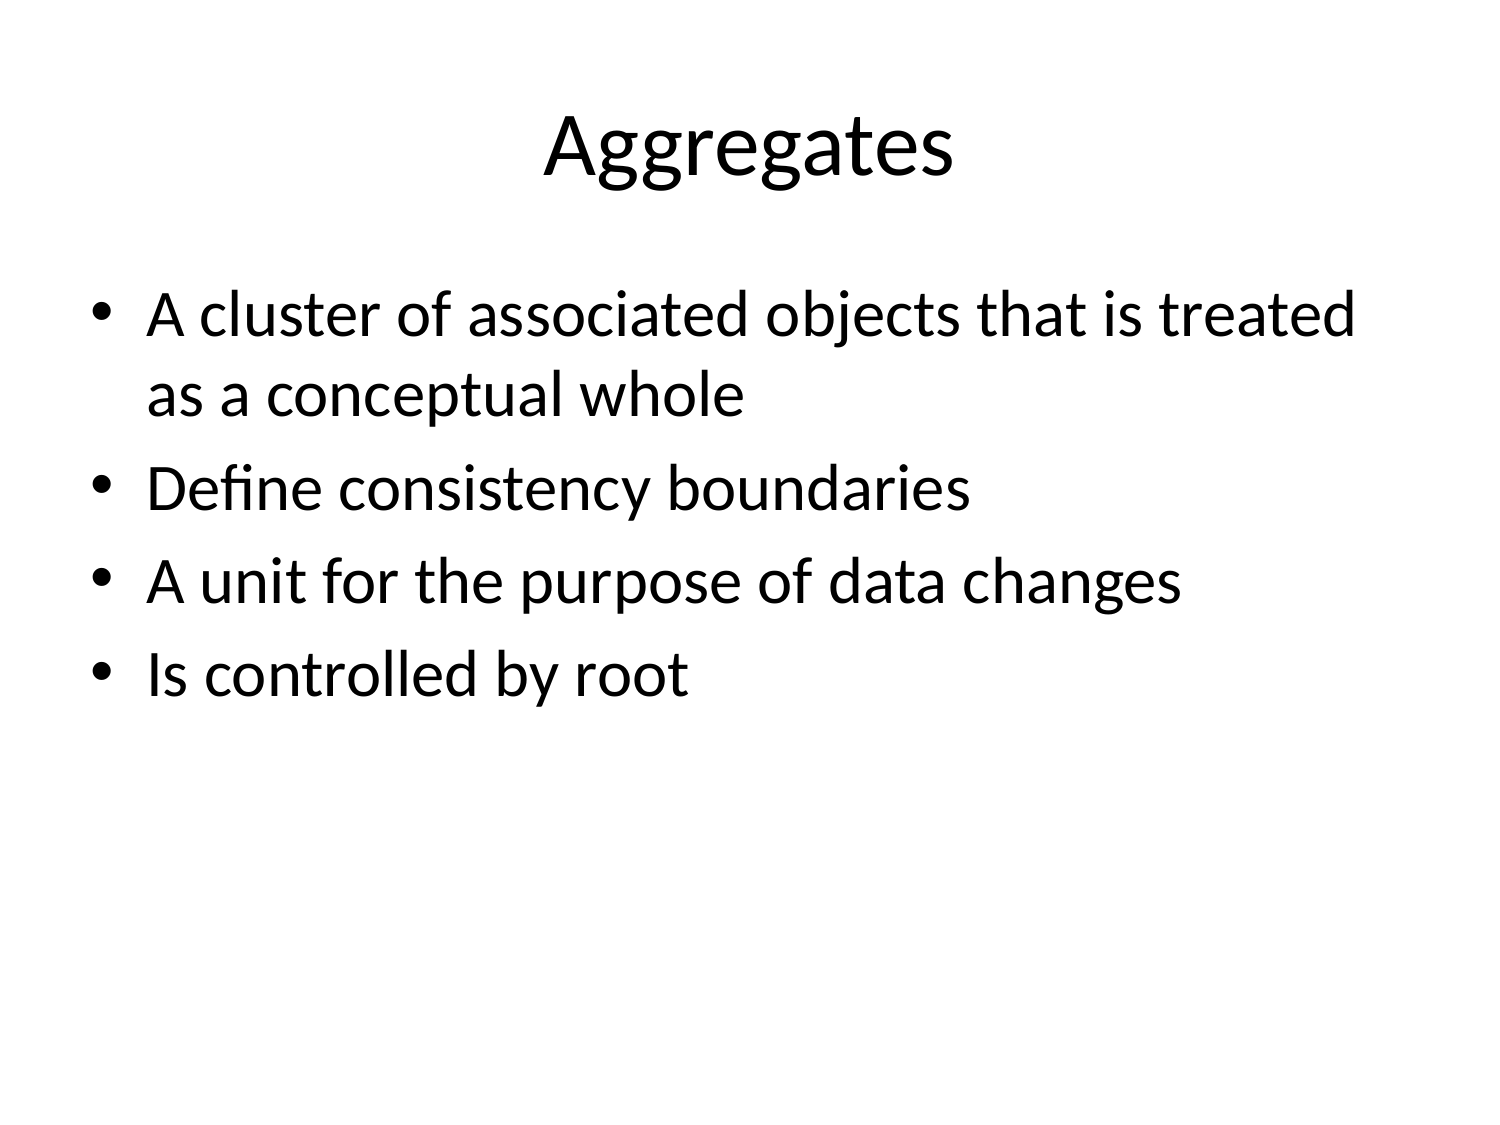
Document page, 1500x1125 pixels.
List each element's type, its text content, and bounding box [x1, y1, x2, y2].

title Aggregates [75, 45, 1425, 233]
list A cluster of associated objects that is treated as a conceptual whole Define consistency boundaries A unit for the purpose of data changes Is controlled by root [75, 262, 1425, 1005]
